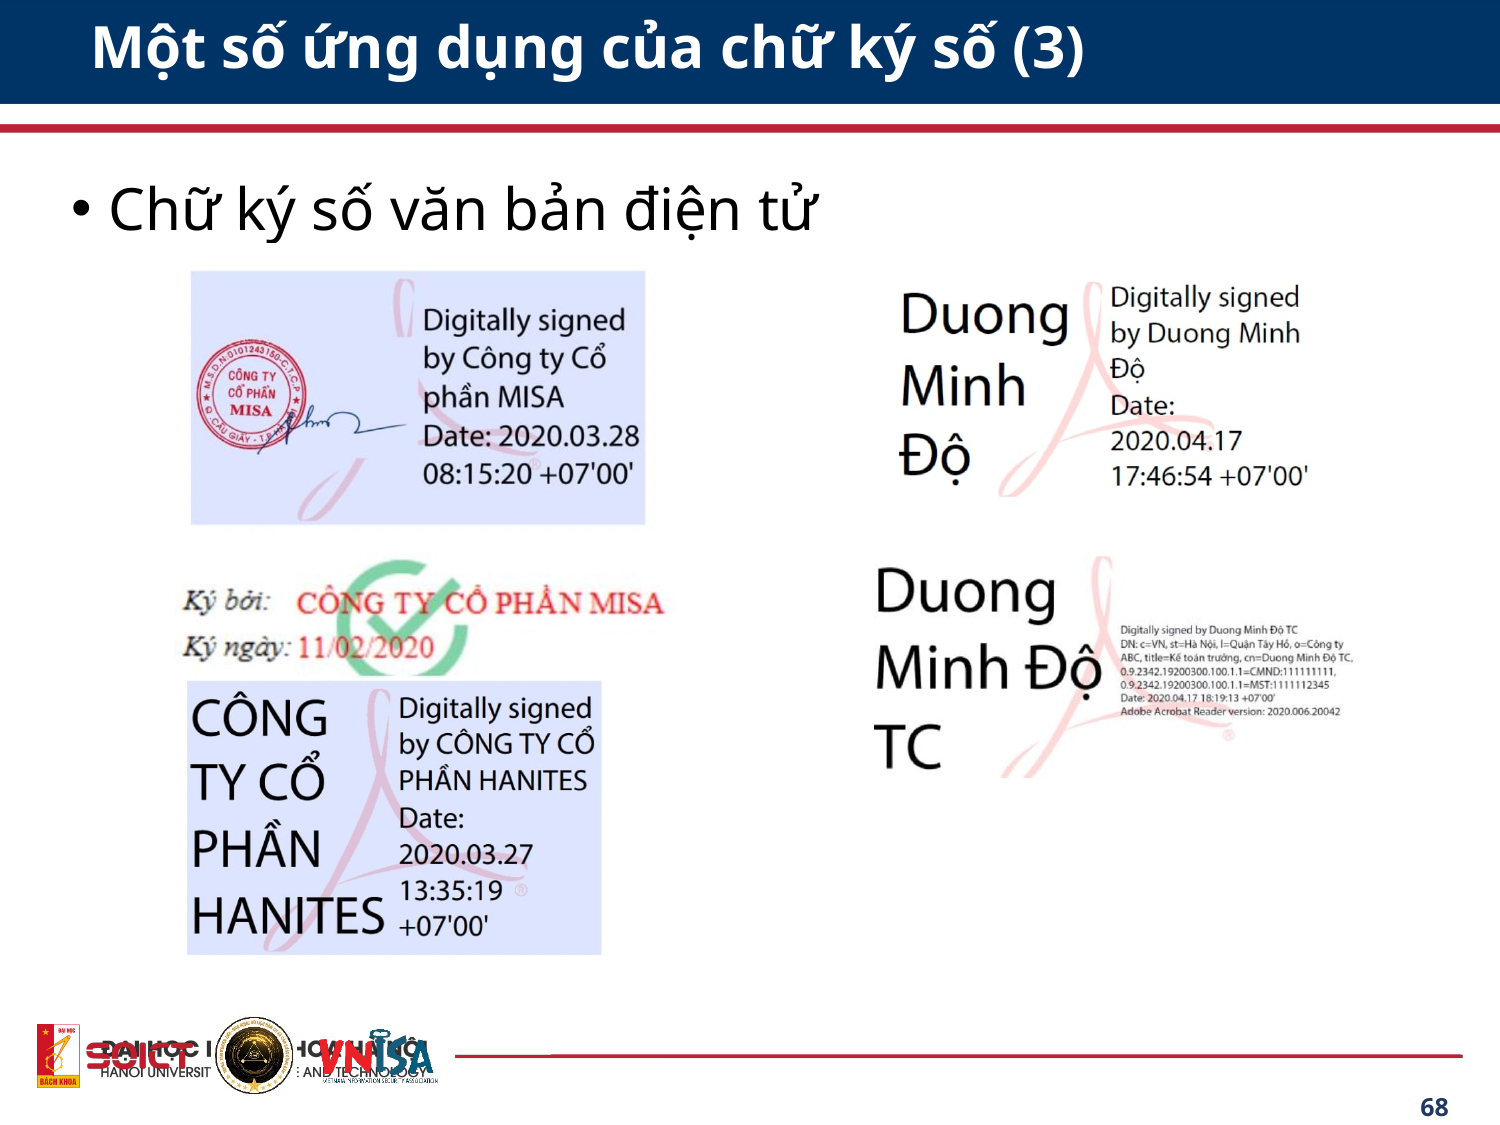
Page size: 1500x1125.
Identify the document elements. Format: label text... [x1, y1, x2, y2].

picture [0, 104, 1500, 1125]
title Một số ứng dụng của chữ ký số (3) [75, 0, 1462, 100]
list Chữ ký số văn bản điện tử [56, 172, 1462, 243]
slide_number 68 [1126, 1078, 1464, 1125]
